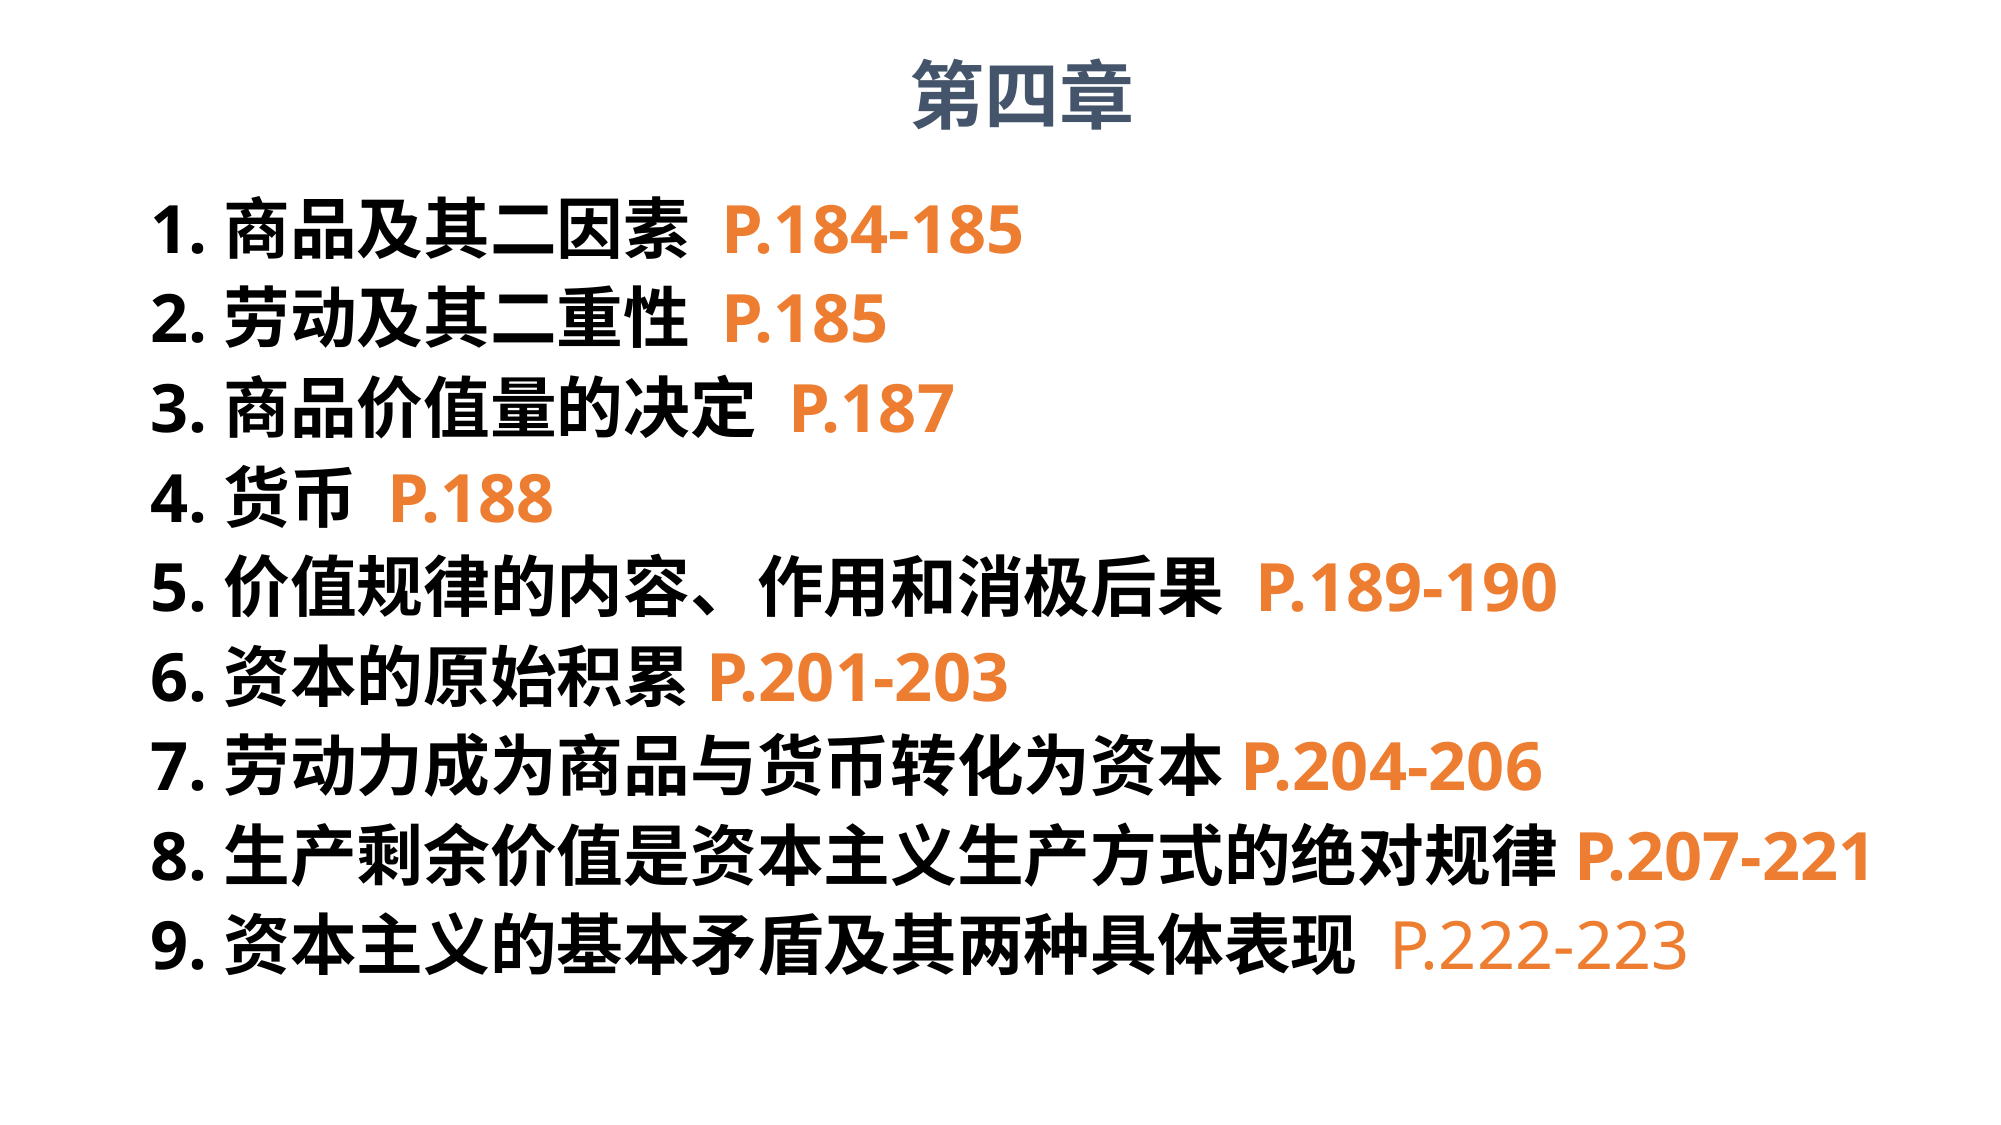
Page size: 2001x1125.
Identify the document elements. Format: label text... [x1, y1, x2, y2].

text_box 第四章 1.商品及其二因素 P.184-185 2.劳动及其二重性 P.185 3.商品价值量的决定 P.187 4.货币 P.188 5.价值规律的内容、作用和消极后果 P.189-190 6.资本的原始积累P.201-203 7.劳动力成为商品与货币转化为资本P.204-206 8.生产剩余价值是资本主义生产方式的绝对规律P.207-221 9.资本主义的基本矛盾及其两种具体表现 P.222-223 [135, 51, 1908, 1049]
